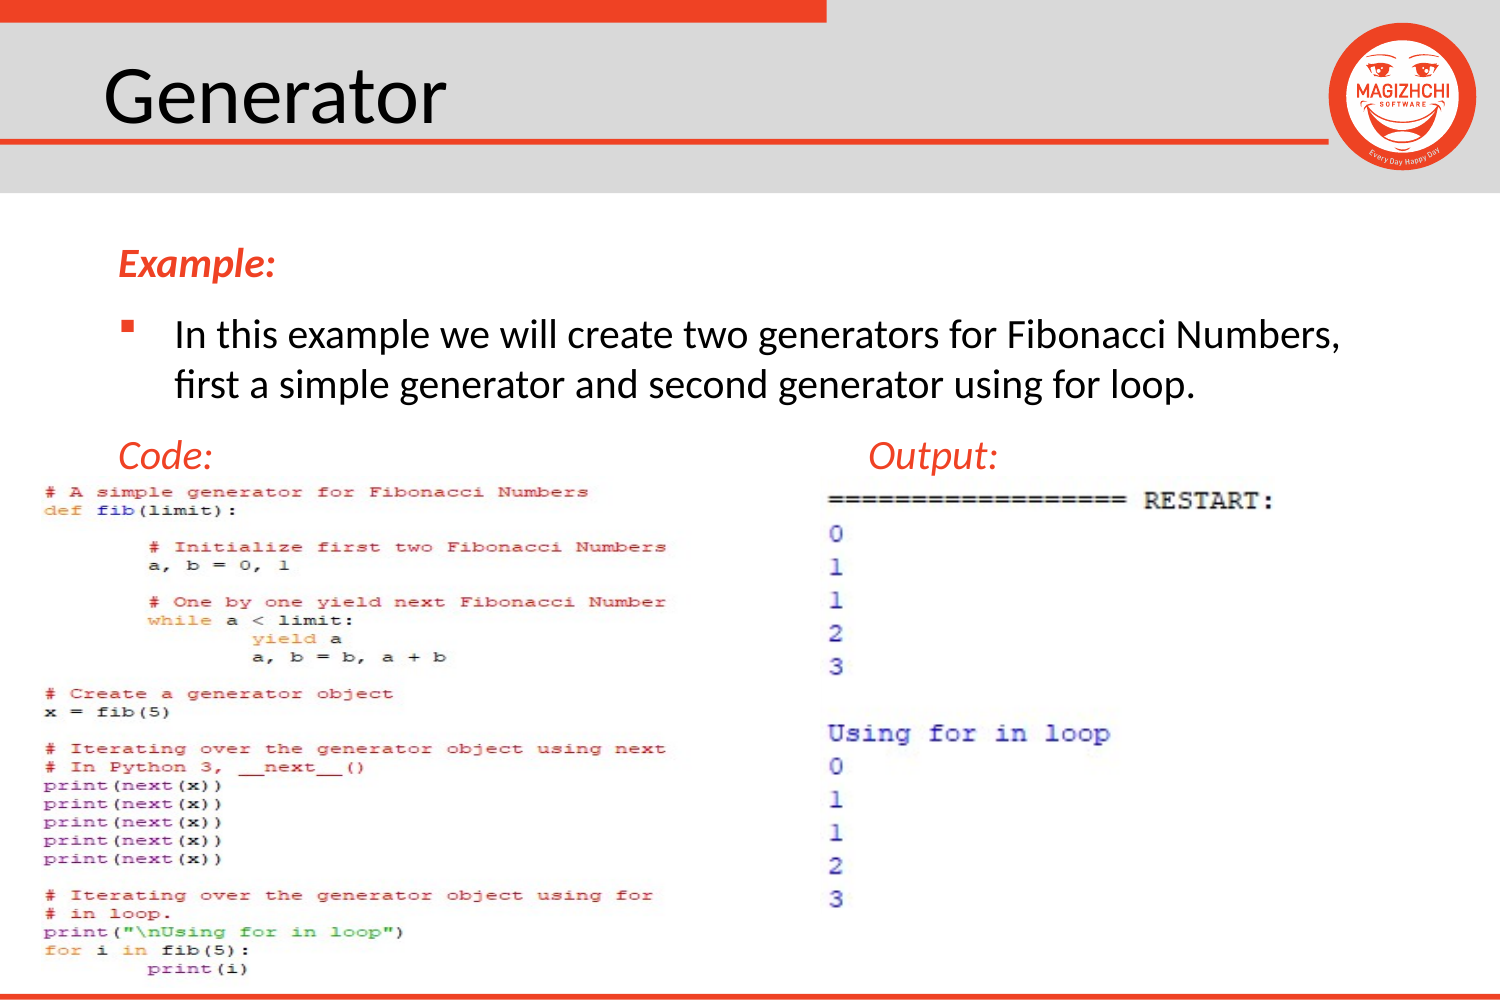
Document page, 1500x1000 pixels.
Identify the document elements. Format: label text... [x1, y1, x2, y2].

picture [41, 476, 703, 988]
list Example: In this example we will create two generators for Fibonacci Numbers, first a simple generator and second generator using for loop. Code: Output: [103, 228, 1397, 863]
title Generator [88, 53, 1418, 140]
picture [820, 476, 1275, 914]
